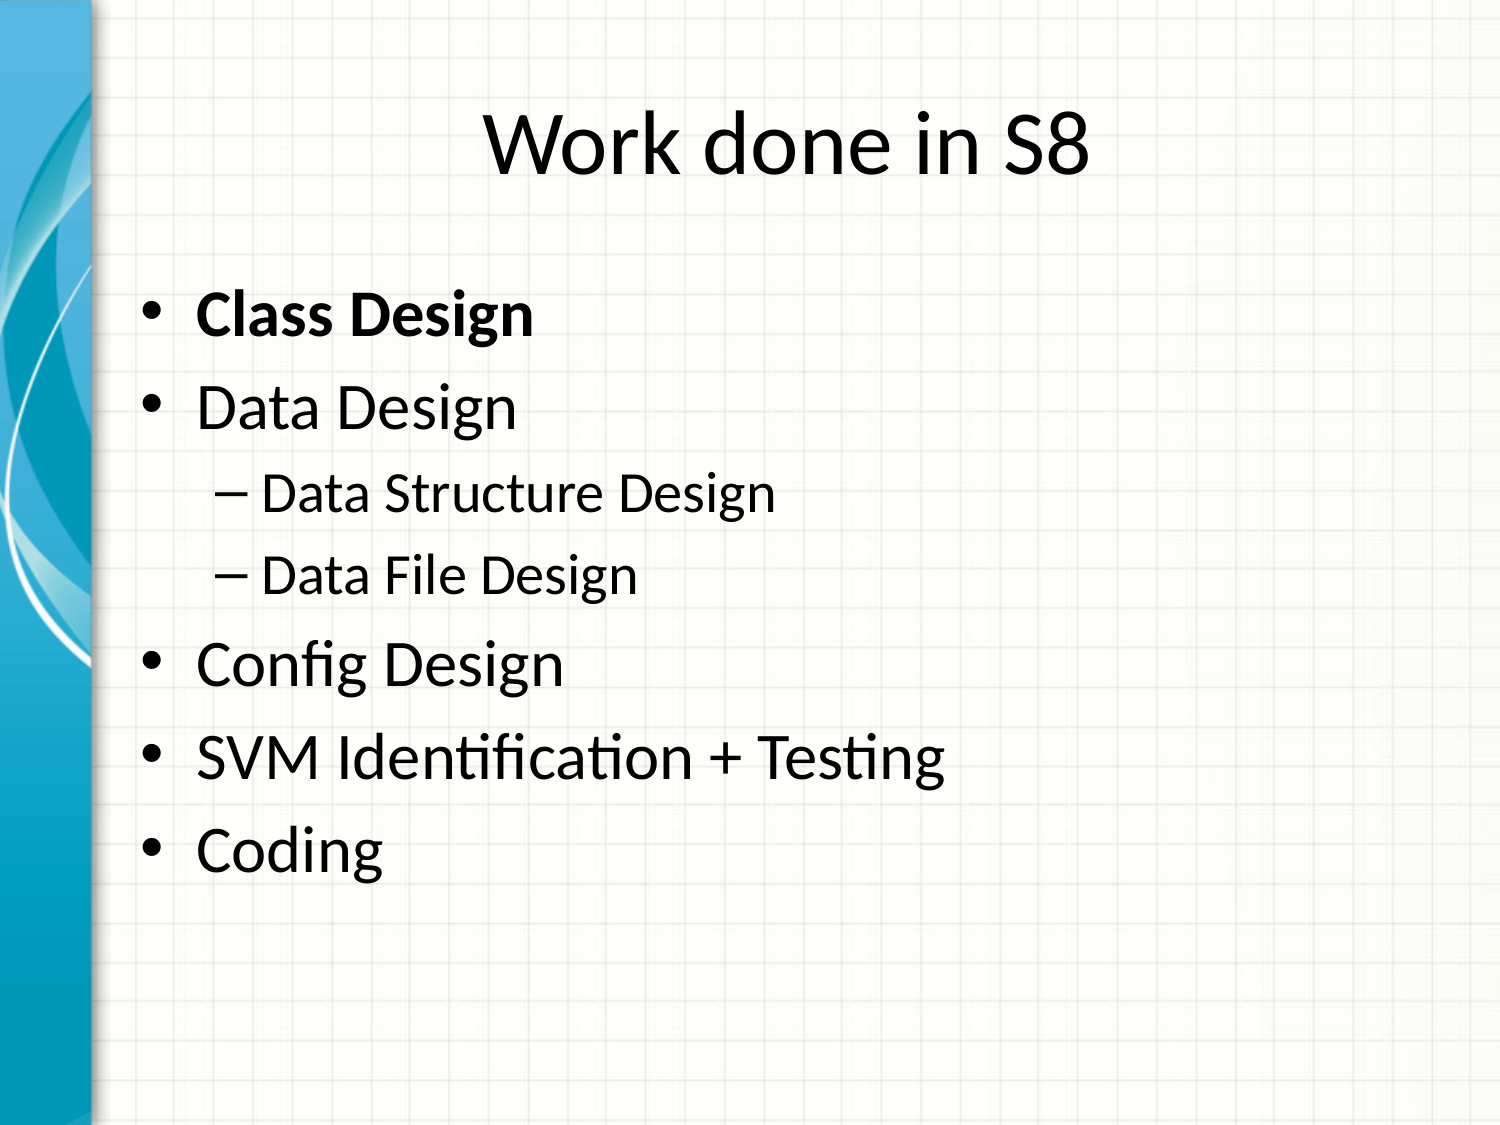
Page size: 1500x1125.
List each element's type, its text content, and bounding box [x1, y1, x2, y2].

picture [0, 0, 1500, 1125]
title Work done in S8 [125, 44, 1450, 232]
list Class Design Data Design Data Structure Design Data File Design Config Design SVM Identification + Testing Coding [125, 261, 1450, 967]
